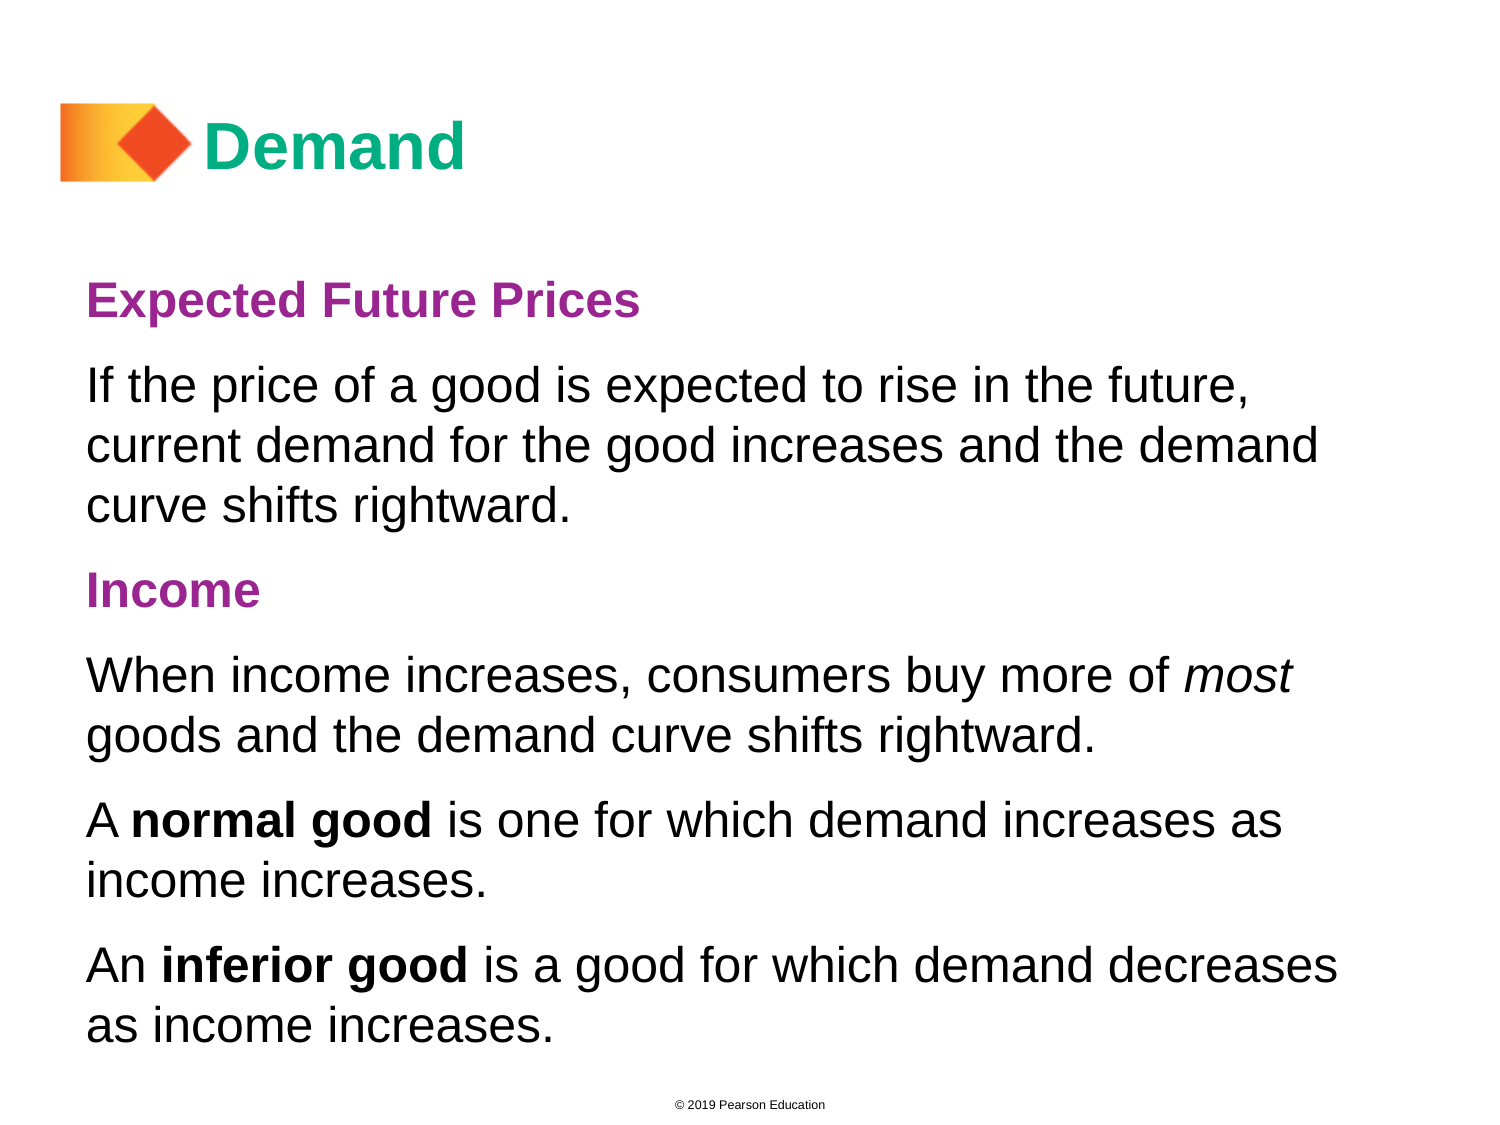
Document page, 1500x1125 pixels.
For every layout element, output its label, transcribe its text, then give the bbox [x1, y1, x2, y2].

title Demand [188, 50, 1364, 236]
picture [59, 102, 188, 184]
list Expected Future Prices If the price of a good is expected to rise in the future, current demand for the good increases and the demand curve shifts rightward. Income When income increases, consumers buy more of most goods and the demand curve shifts rightward. A normal good is one for which demand increases as income increases. An inferior good is a good for which demand decreases as income increases. [59, 259, 1409, 1003]
